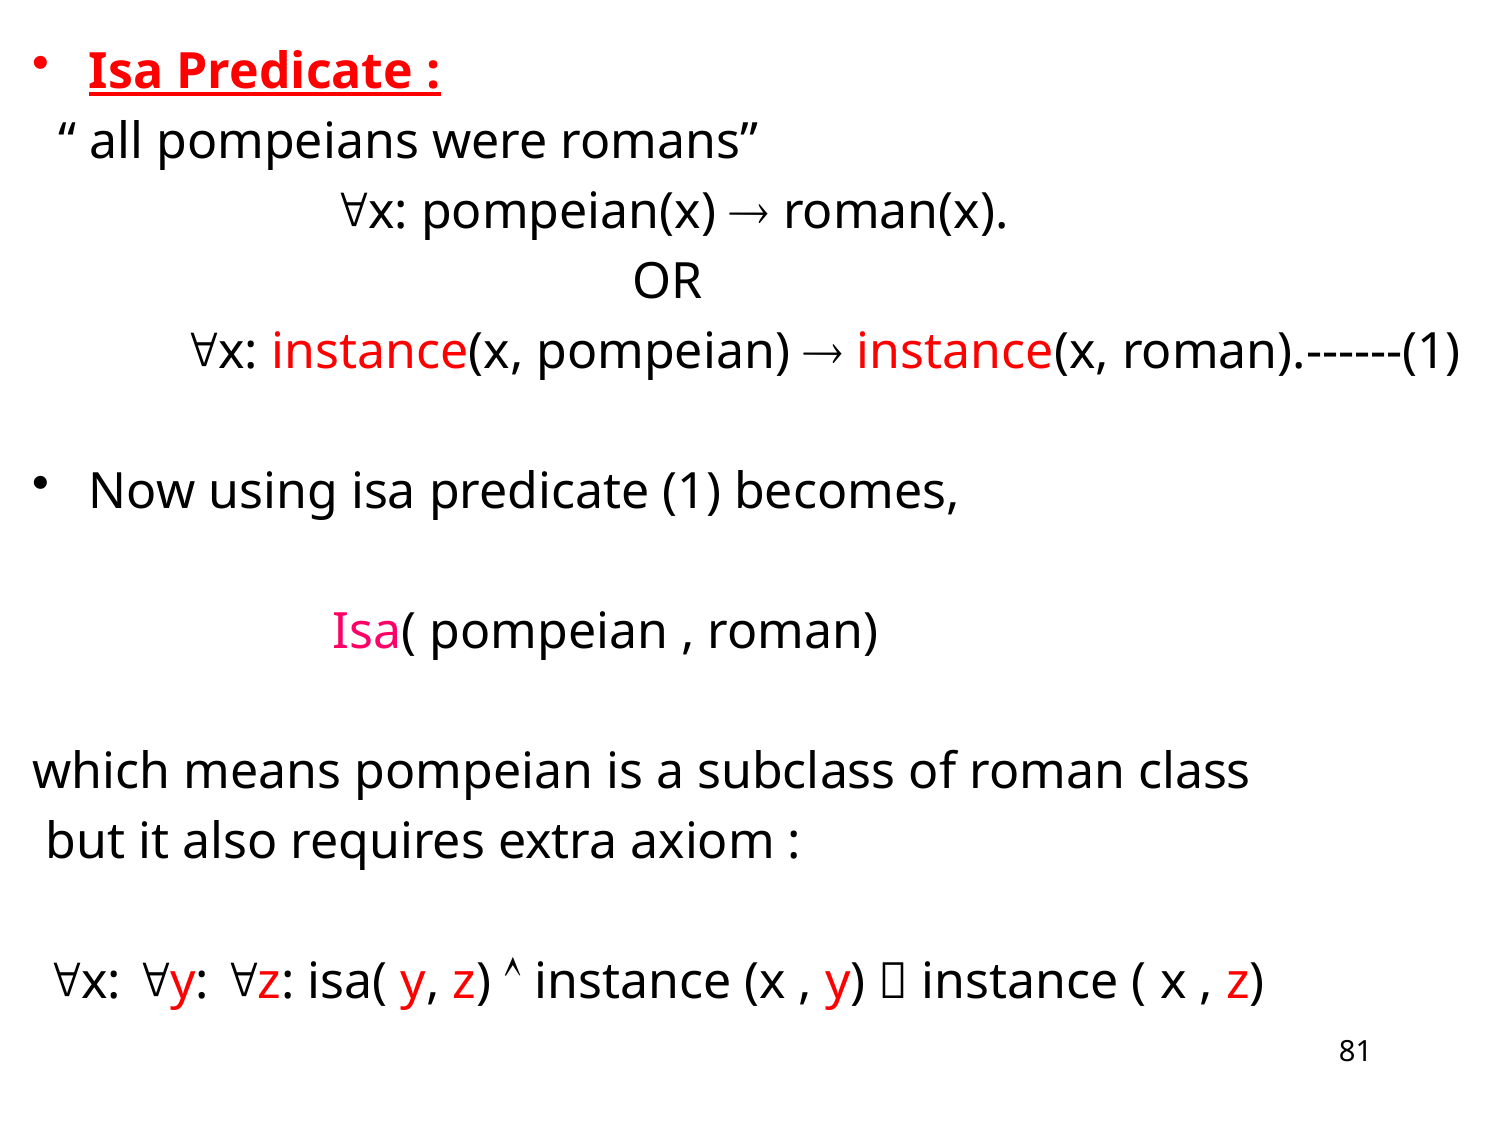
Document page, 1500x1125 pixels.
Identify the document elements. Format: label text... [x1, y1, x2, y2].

list Isa Predicate : “ all pompeians were romans” x: pompeian(x)  roman(x). OR x: instance(x, pompeian)  instance(x, roman).------(1) Now using isa predicate (1) becomes, Isa( pompeian , roman) which means pompeian is a subclass of roman class but it also requires extra axiom : x: y: z: isa( y, z)  instance (x , y)  instance ( x , z) [17, 30, 1483, 1106]
slide_number 81 [1074, 1025, 1388, 1100]
